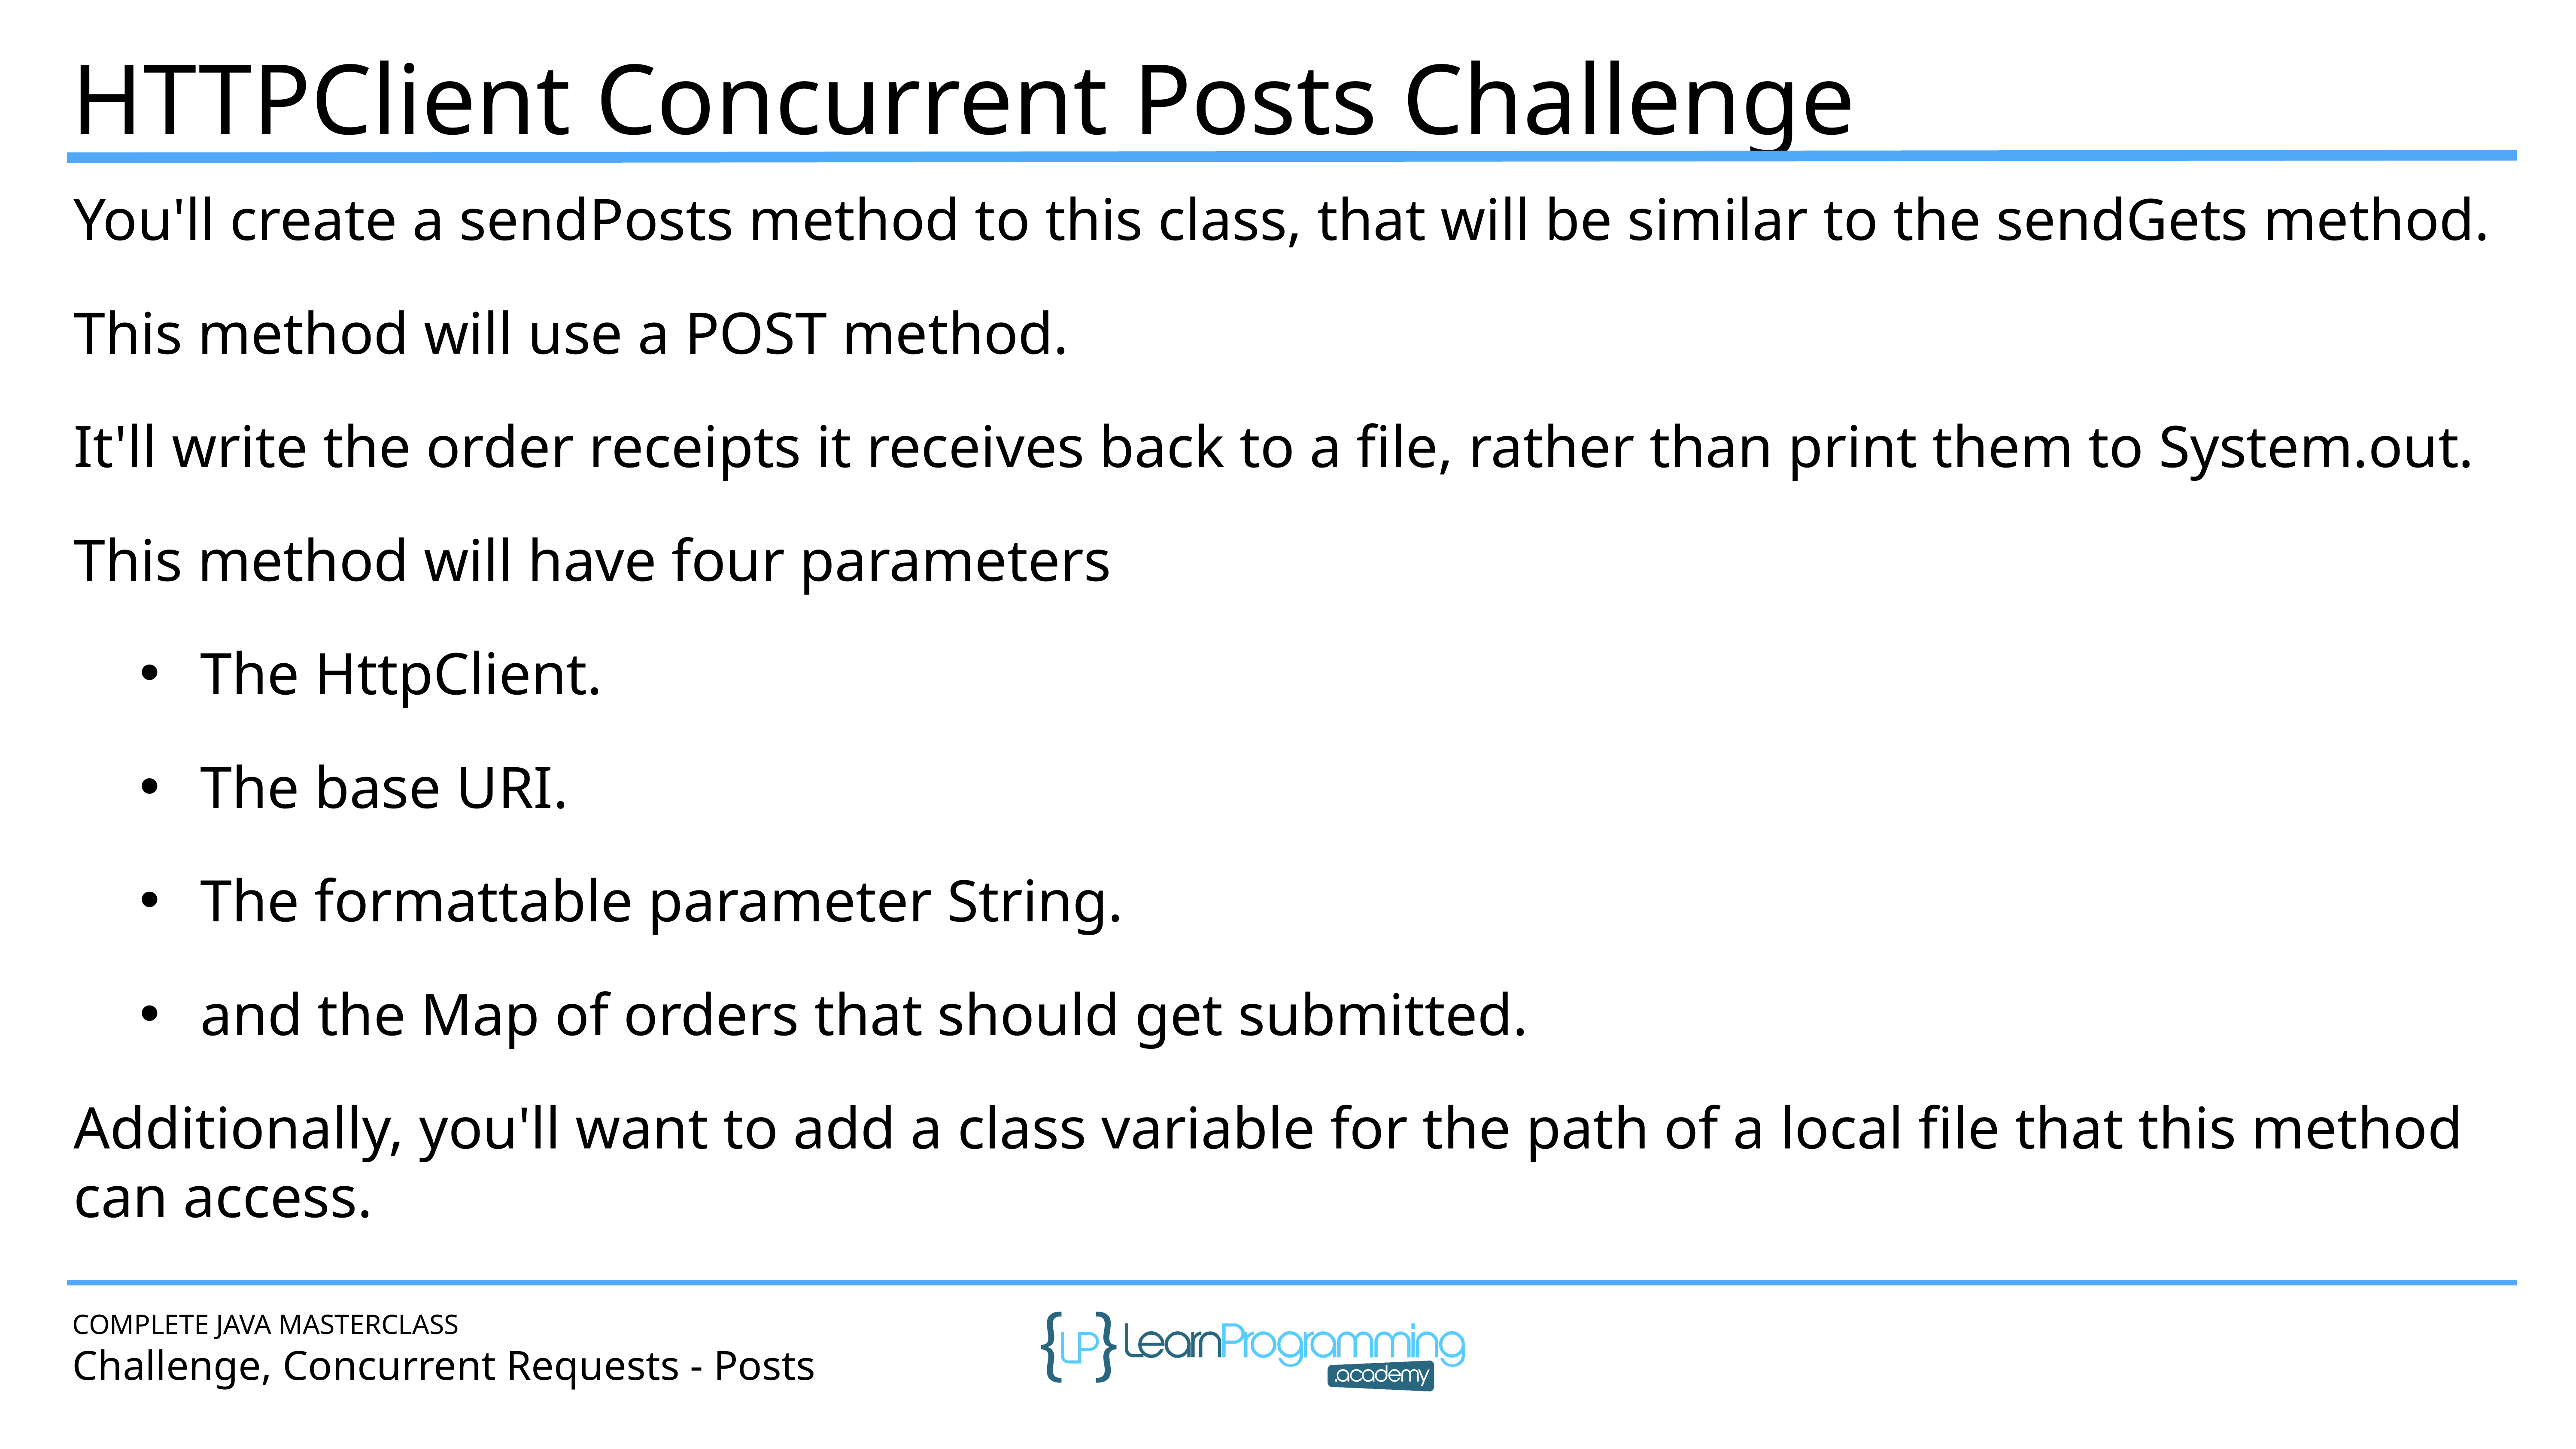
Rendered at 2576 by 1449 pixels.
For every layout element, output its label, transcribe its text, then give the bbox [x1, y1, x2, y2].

text_box HTTPClient Concurrent Posts Challenge [66, 32, 1862, 159]
text_box You'll create a sendPosts method to this class, that will be similar to the sendGets method. This method will use a POST method. It'll write the order receipts it receives back to a file, rather than print them to System.out. This method will have four parameters The HttpClient. The base URI. The formattable parameter String. and the Map of orders that should get submitted. Additionally, you'll want to add a class variable for the path of a local file that this method can access. [67, 180, 2517, 1263]
picture [1032, 1302, 1477, 1400]
text_box COMPLETE JAVA MASTERCLASS Challenge, Concurrent Requests - Posts [67, 1302, 1030, 1394]
